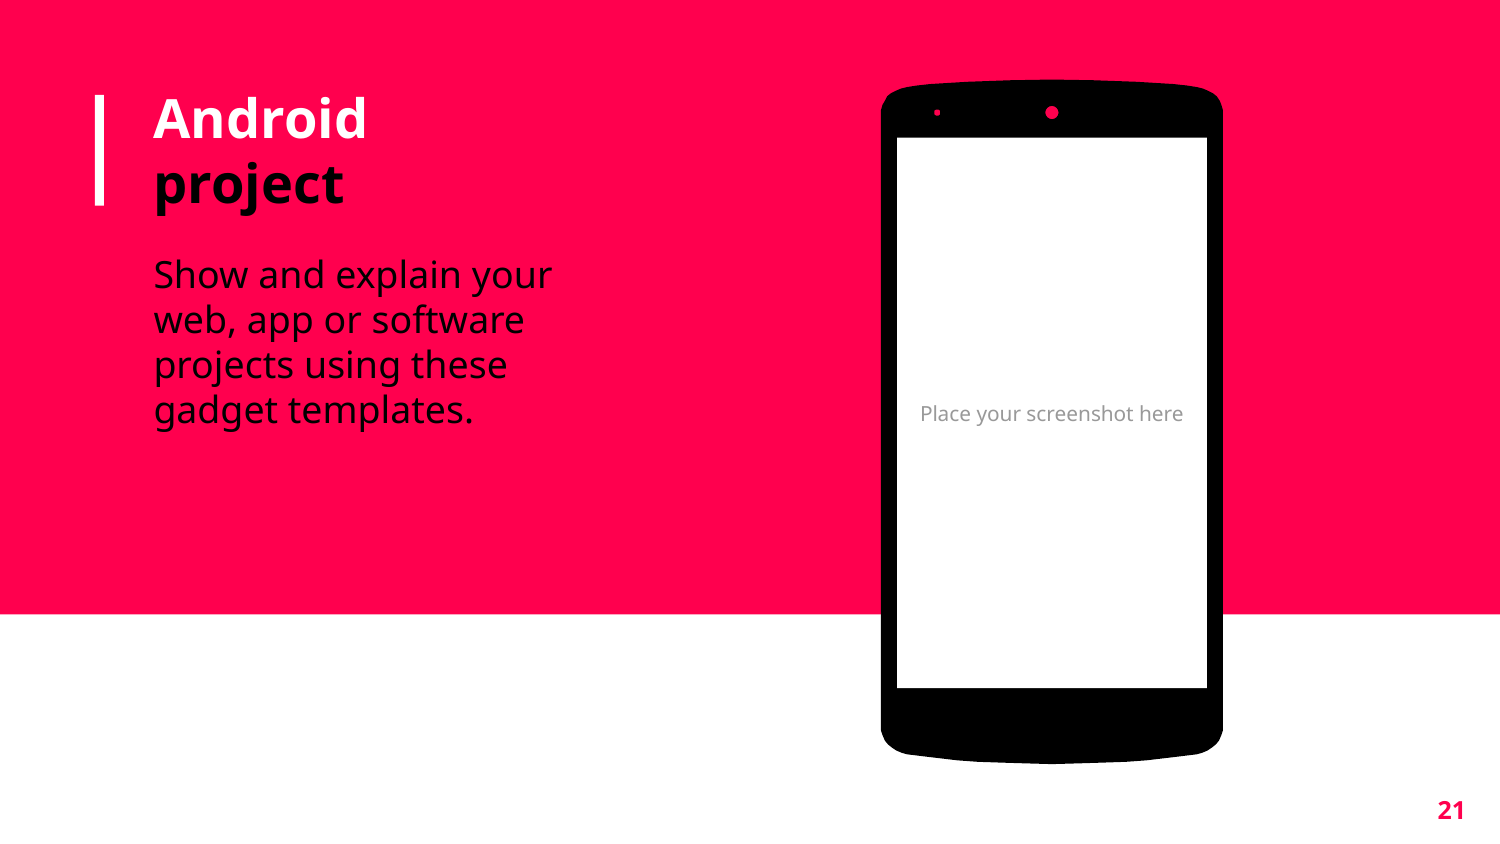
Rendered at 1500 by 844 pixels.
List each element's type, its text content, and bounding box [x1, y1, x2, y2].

text_box Place your screenshot here [897, 137, 1207, 689]
list Show and explain your web, app or software projects using these gadget templates. [138, 235, 629, 808]
text_box [881, 80, 1223, 764]
slide_number ‹#› [1391, 779, 1482, 844]
title Android project [138, 69, 668, 210]
